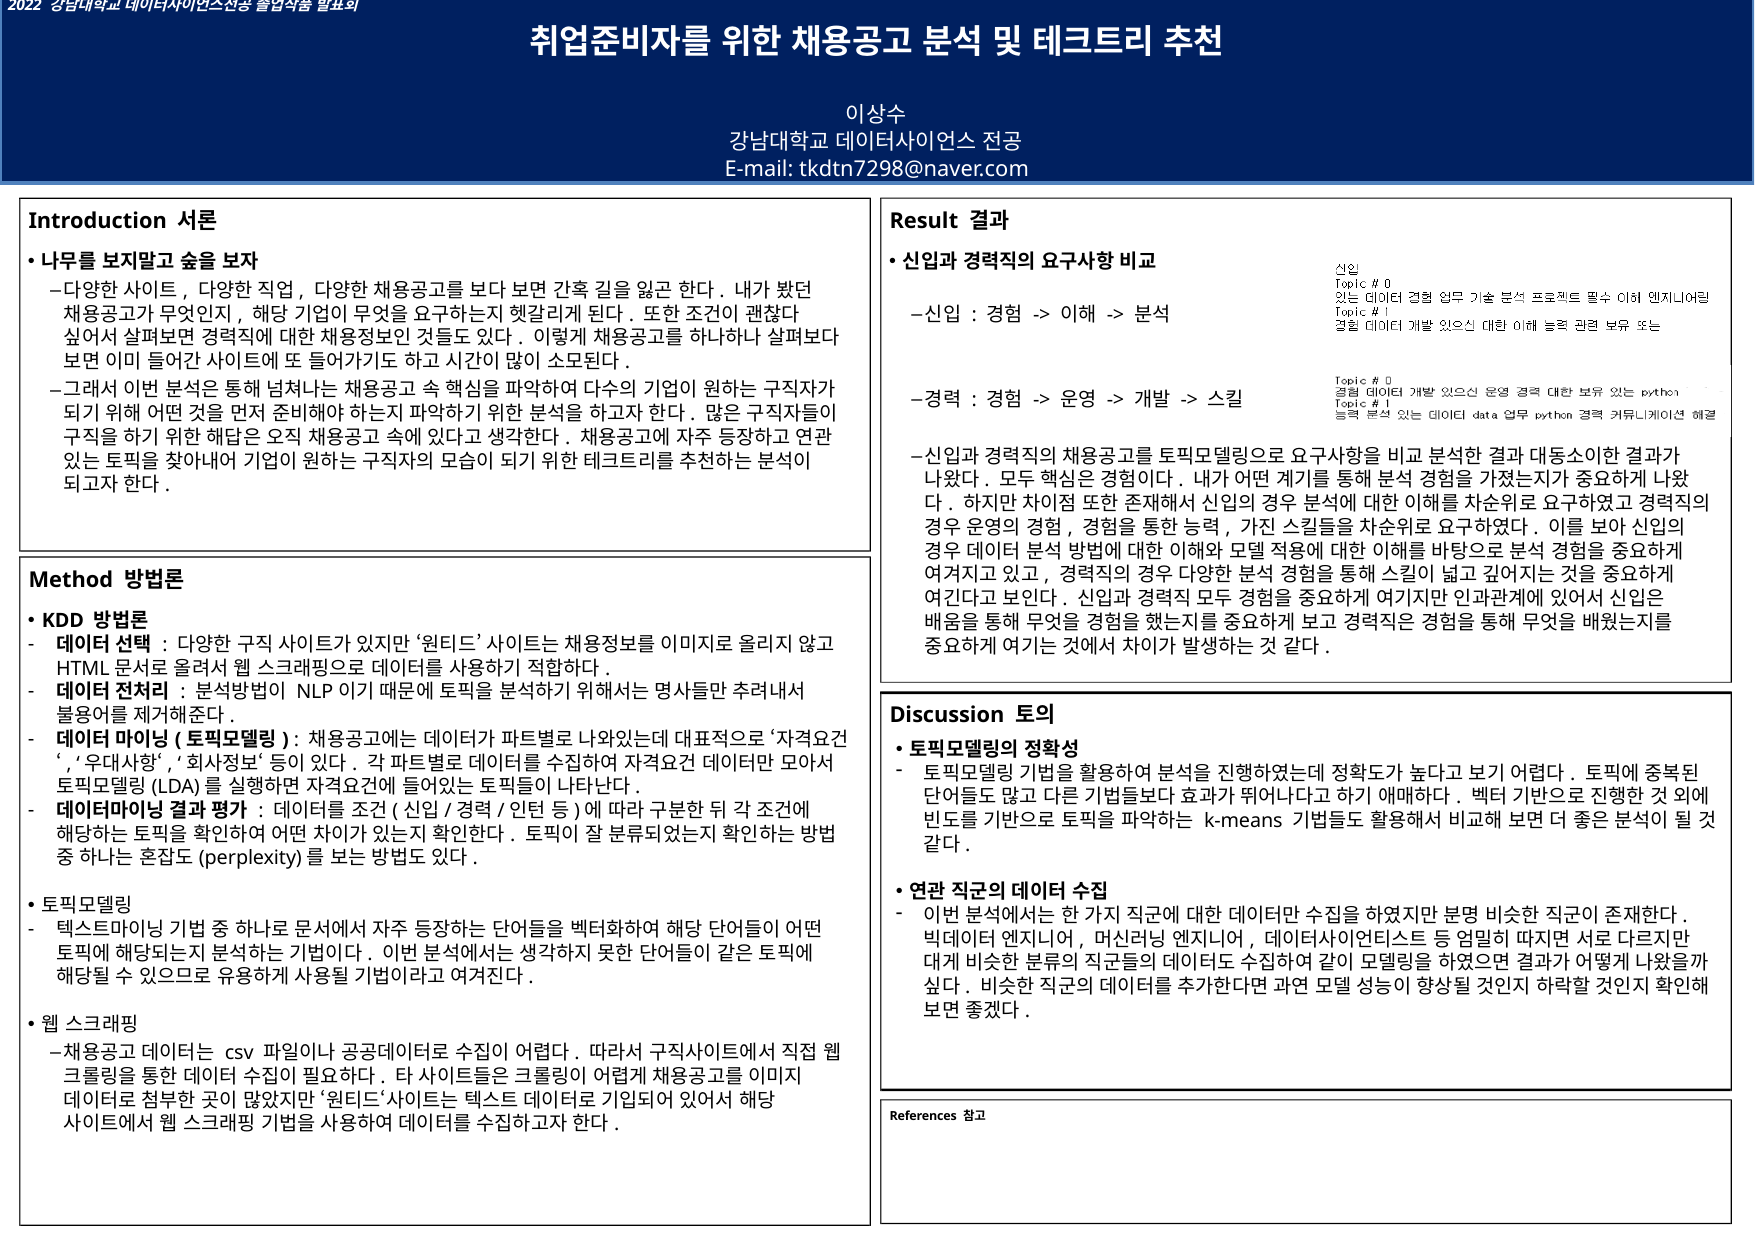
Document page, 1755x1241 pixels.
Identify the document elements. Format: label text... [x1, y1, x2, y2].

picture [1328, 365, 1732, 437]
text_box 취업준비자를 위한 채용공고 분석 및 테크트리 추천 이상수 강남대학교 데이터사이언스 전공 E-mail: tkdtn7298@naver.com [424, 20, 1329, 182]
text_box 토픽모델링의 정확성 토픽모델링 기법을 활용하여 분석을 진행하였는데 정확도가 높다고 보기 어렵다. 토픽에 중복된 단어들도 많고 다른 기법들보다 효과가 뛰어나다고 하기 애매하다. 벡터 기반으로 진행한 것 외에 빈도를 기반으로 토픽을 파악하는 k-means 기법들도 활용해서 비교해 보면 더 좋은 분석이 될 것 같다. 연관 직군의 데이터 수집 이번 분석에서는 한 가지 직군에 대한 데이터만 수집을 하였지만 분명 비슷한 직군이 존재한다. 빅데이터 엔지니어, 머신러닝 엔지니어, 데이터사이언티스트 등 엄밀히 따지면 서로 다르지만 대게 비슷한 분류의 직군들의 데이터도 수집하여 같이 모델링을 하였으면 결과가 어떻게 나왔을까 싶다. 비슷한 직군의 데이터를 추가한다면 과연 모델 성능이 향상될 것인지 하락할 것인지 확인해 보면 좋겠다. [893, 736, 1725, 1126]
text_box 나무를 보지말고 숲을 보자 다양한 사이트, 다양한 직업, 다양한 채용공고를 보다 보면 간혹 길을 잃곤 한다. 내가 봤던 채용공고가 무엇인지, 해당 기업이 무엇을 요구하는지 헷갈리게 된다. 또한 조건이 괜찮다 싶어서 살펴보면 경력직에 대한 채용정보인 것들도 있다. 이렇게 채용공고를 하나하나 살펴보다 보면 이미 들어간 사이트에 또 들어가기도 하고 시간이 많이 소모된다. 그래서 이번 분석은 통해 넘쳐나는 채용공고 속 핵심을 파악하여 다수의 기업이 원하는 구직자가 되기 위해 어떤 것을 먼저 준비해야 하는지 파악하기 위한 분석을 하고자 한다. 많은 구직자들이 구직을 하기 위한 해답은 오직 채용공고 속에 있다고 생각한다. 채용공고에 자주 등장하고 연관 있는 토픽을 찾아내어 기업이 원하는 구직자의 모습이 되기 위한 테크트리를 추천하는 분석이 되고자 한다. [25, 249, 857, 496]
text_box [21, 199, 869, 234]
text_box [880, 1099, 1732, 1225]
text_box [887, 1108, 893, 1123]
text_box Discussion 토의 [887, 700, 1725, 728]
text_box [880, 691, 1732, 1092]
text_box KDD 방법론 데이터 선택 : 다양한 구직 사이트가 있지만 ‘원티드’ 사이트는 채용정보를 이미지로 올리지 않고 HTML문서로 올려서 웹 스크래핑으로 데이터를 사용하기 적합하다. 데이터 전처리 : 분석방법이 NLP이기 때문에 토픽을 분석하기 위해서는 명사들만 추려내서 불용어를 제거해준다. 데이터 마이닝(토픽모델링) : 채용공고에는 데이터가 파트별로 나와있는데 대표적으로 ‘자격요건‘, ‘우대사항‘, ‘회사정보‘ 등이 있다. 각 파트별로 데이터를 수집하여 자격요건 데이터만 모아서 토픽모델링(LDA)를 실행하면 자격요건에 들어있는 토픽들이 나타난다. 데이터마이닝 결과 평가 : 데이터를 조건(신입/경력/인턴 등)에 따라 구분한 뒤 각 조건에 해당하는 토픽을 확인하여 어떤 차이가 있는지 확인한다. 토픽이 잘 분류되었는지 확인하는 방법 중 하나는 혼잡도(perplexity)를 보는 방법도 있다. 토픽모델링 텍스트마이닝 기법 중 하나로 문서에서 자주 등장하는 단어들을 벡터화하여 해당 단어들이 어떤 토픽에 해당되는지 분석하는 기법이다. 이번 분석에서는 생각하지 못한 단어들이 같은 토픽에 해당될 수 있으므로 유용하게 사용될 기법이라고 여겨진다. 웹 스크래핑 채용공고 데이터는 csv 파일이나 공공데이터로 수집이 어렵다. 따라서 구직사이트에서 직접 웹 크롤링을 통한 데이터 수집이 필요하다. 타 사이트들은 크롤링이 어렵게 채용공고를 이미지 데이터로 첨부한 곳이 많았지만 ‘원티드‘사이트는 텍스트 데이터로 기입되어 있어서 해당 사이트에서 웹 스크래핑 기법을 사용하여 데이터를 수집하고자 한다. [25, 607, 857, 1135]
text_box [882, 199, 1730, 234]
text_box Result 결과 [887, 207, 1103, 234]
text_box Introduction 서론 [26, 207, 227, 234]
text_box Method 방법론 [26, 565, 336, 592]
picture [1322, 257, 1718, 339]
text_box 2022 강남대학교 데이터사이언스전공 졸업작품 발표회 [6, 0, 384, 15]
text_box 신입과 경력직의 요구사항 비교 신입 : 경험 -> 이해 -> 분석 경력 : 경험 -> 운영 -> 개발 -> 스킬 신입과 경력직의 채용공고를 토픽모델링으로 요구사항을 비교 분석한 결과 대동소이한 결과가 나왔다. 모두 핵심은 경험이다. 내가 어떤 계기를 통해 분석 경험을 가졌는지가 중요하게 나왔다. 하지만 차이점 또한 존재해서 신입의 경우 분석에 대한 이해를 차순위로 요구하였고 경력직의 경우 운영의 경험, 경험을 통한 능력, 가진 스킬들을 차순위로 요구하였다. 이를 보아 신입의 경우 데이터 분석 방법에 대한 이해와 모델 적용에 대한 이해를 바탕으로 분석 경험을 중요하게 여겨지고 있고, 경력직의 경우 다양한 분석 경험을 통해 스킬이 넓고 깊어지는 것을 중요하게 여긴다고 보인다. 신입과 경력직 모두 경험을 중요하게 여기지만 인과관계에 있어서 신입은 배움을 통해 무엇을 경험을 했는지를 중요하게 보고 경력직은 경험을 통해 무엇을 배웠는지를 중요하게 여기는 것에서 차이가 발생하는 것 같다. [886, 249, 1718, 658]
